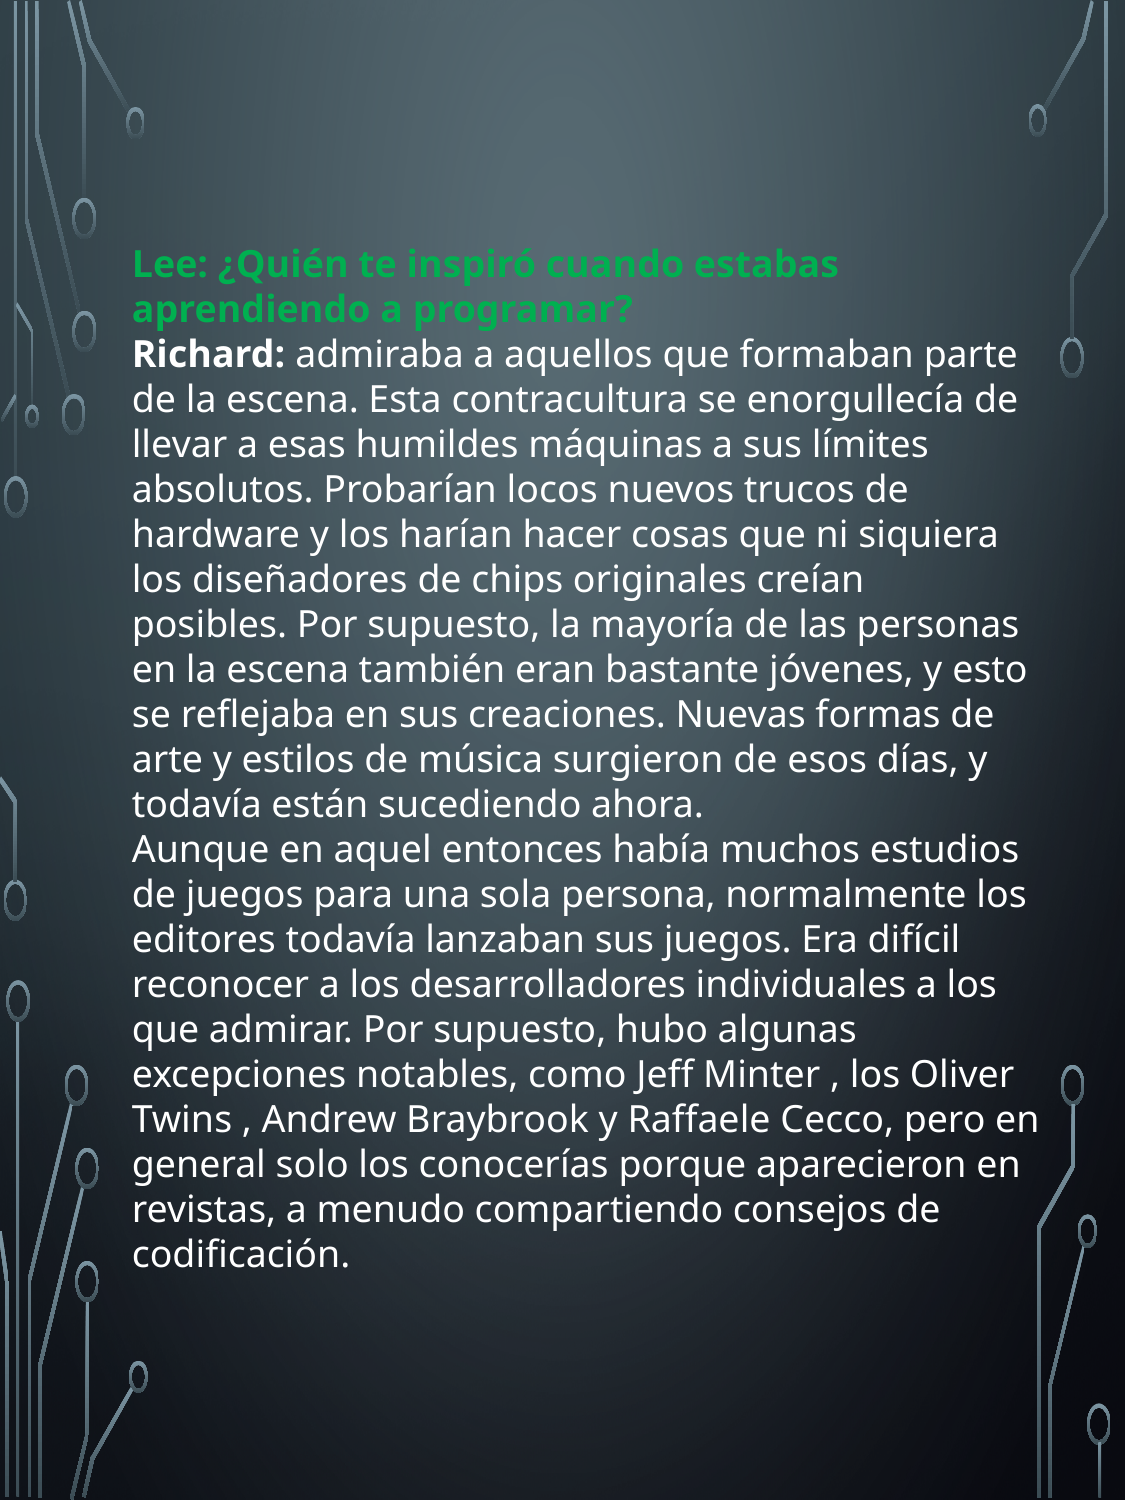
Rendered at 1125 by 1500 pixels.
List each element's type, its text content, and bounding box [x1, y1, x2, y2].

text_box Lee: ¿Quién te inspiró cuando estabas aprendiendo a programar? Richard: admiraba a aquellos que formaban parte de la escena. Esta contracultura se enorgullecía de llevar a esas humildes máquinas a sus límites absolutos. Probarían locos nuevos trucos de hardware y los harían hacer cosas que ni siquiera los diseñadores de chips originales creían posibles. Por supuesto, la mayoría de las personas en la escena también eran bastante jóvenes, y esto se reflejaba en sus creaciones. Nuevas formas de arte y estilos de música surgieron de esos días, y todavía están sucediendo ahora. Aunque en aquel entonces había muchos estudios de juegos para una sola persona, normalmente los editores todavía lanzaban sus juegos. Era difícil reconocer a los desarrolladores individuales a los que admirar. Por supuesto, hubo algunas excepciones notables, como Jeff Minter , los Oliver Twins , Andrew Braybrook y Raffaele Cecco, pero en general solo los conocerías porque aparecieron en revistas, a menudo compartiendo consejos de codificación. [117, 232, 1067, 1283]
